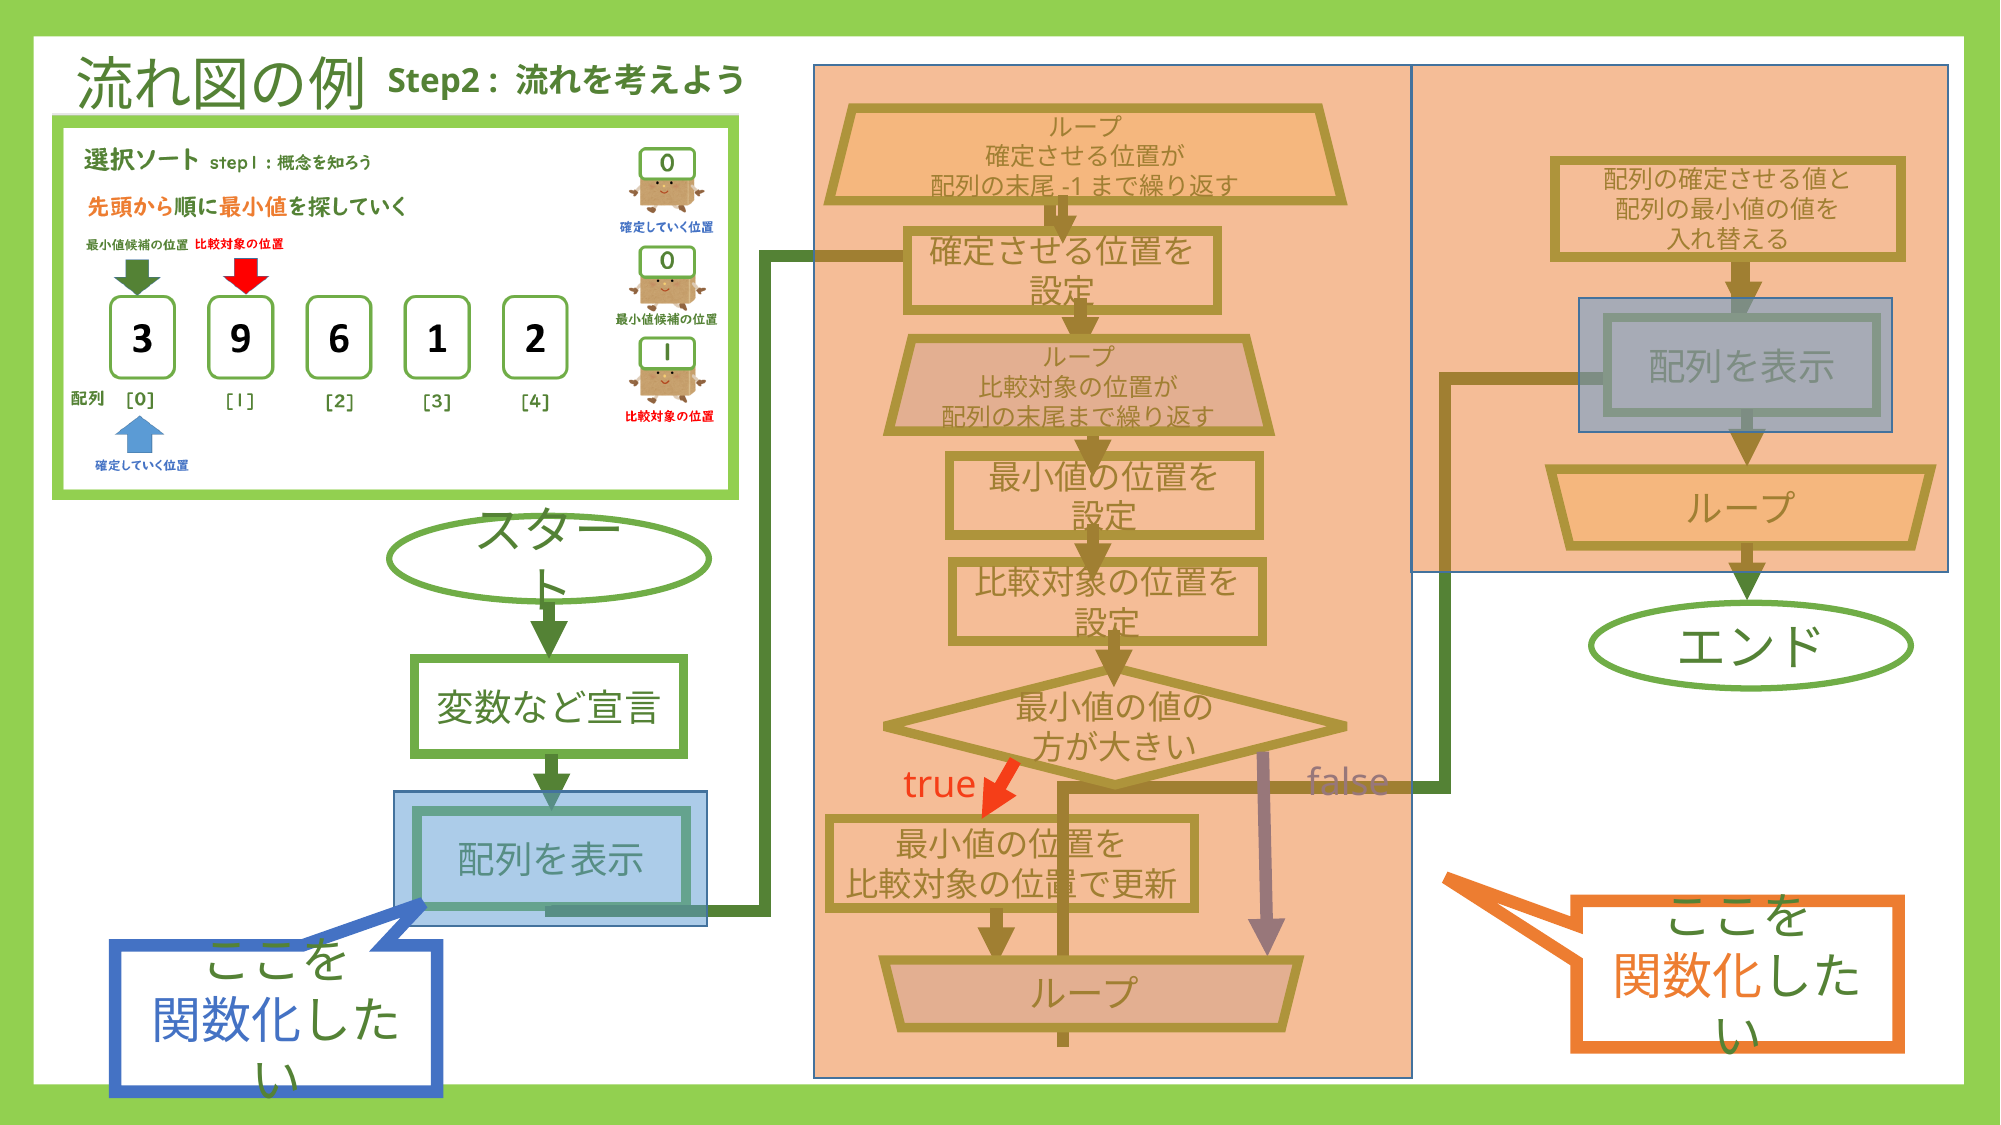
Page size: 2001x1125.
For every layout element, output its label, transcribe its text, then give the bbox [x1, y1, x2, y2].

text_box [392, 534, 924, 748]
text_box [1410, 64, 1949, 573]
text_box ここを 関数化したい [1515, 899, 1900, 1049]
text_box 変数など宣言 [414, 748, 685, 755]
text_box [1810, 297, 1893, 433]
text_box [1373, 231, 1810, 525]
picture [52, 113, 739, 500]
text_box Step2 : 流れを考えよう [372, 51, 763, 107]
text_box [981, 760, 1016, 819]
text_box エンド [1590, 601, 1912, 690]
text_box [759, 113, 1055, 399]
text_box 3 [109, 1085, 443, 1098]
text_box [1262, 751, 1268, 957]
text_box [393, 790, 708, 927]
text_box [813, 64, 1413, 1079]
text_box スタート [388, 549, 392, 569]
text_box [993, 596, 1515, 979]
text_box 流れ図の例 [60, 40, 382, 113]
text_box ここを 関数化したい [114, 902, 439, 1093]
text_box スタート [415, 514, 683, 534]
